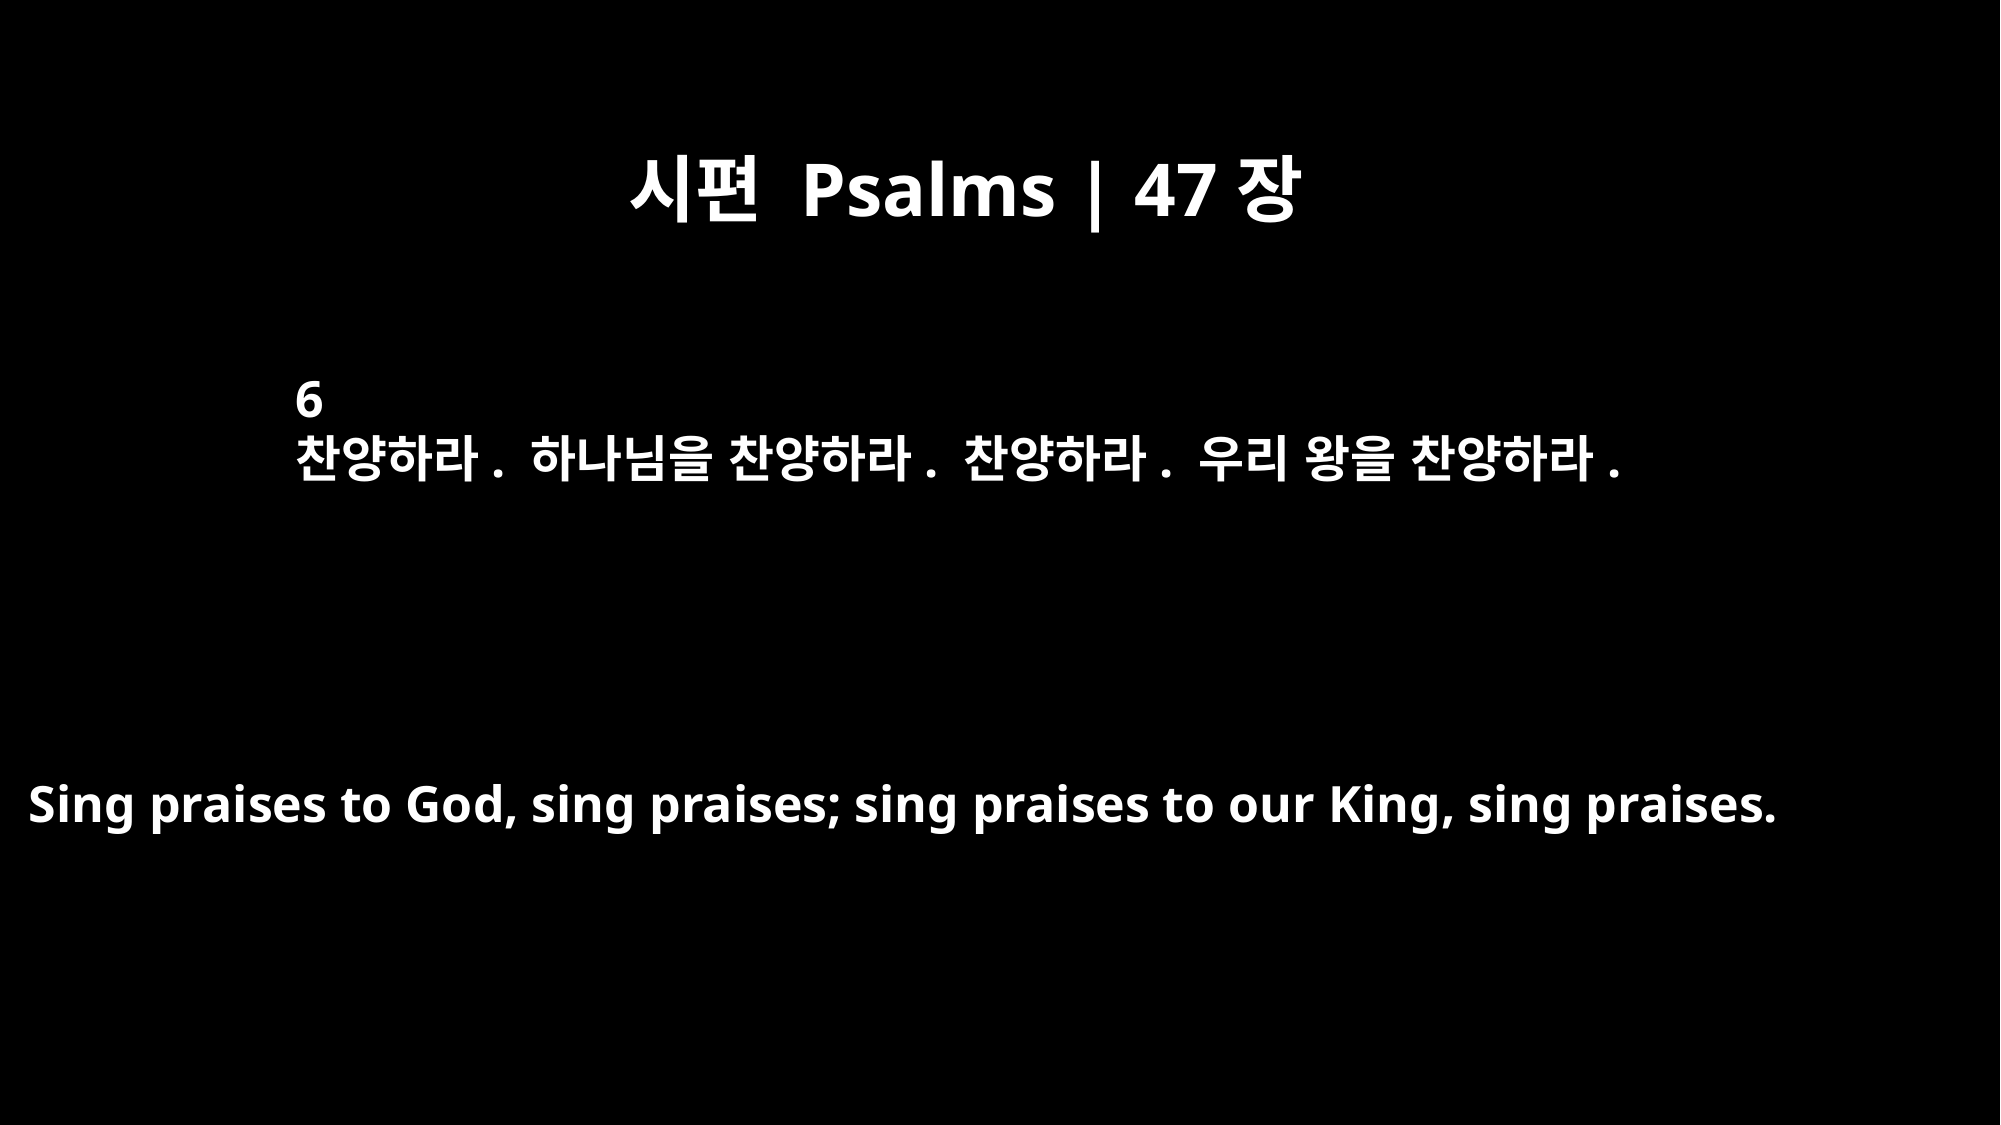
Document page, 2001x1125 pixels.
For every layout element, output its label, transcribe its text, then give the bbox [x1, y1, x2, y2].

text_box 6 찬양하라. 하나님을 찬양하라. 찬양하라. 우리 왕을 찬양하라. [280, 359, 1637, 495]
text_box Sing praises to God, sing praises; sing praises to our King, sing praises. [14, 764, 1794, 840]
text_box 시편 Psalms | 47장 [613, 136, 1319, 239]
